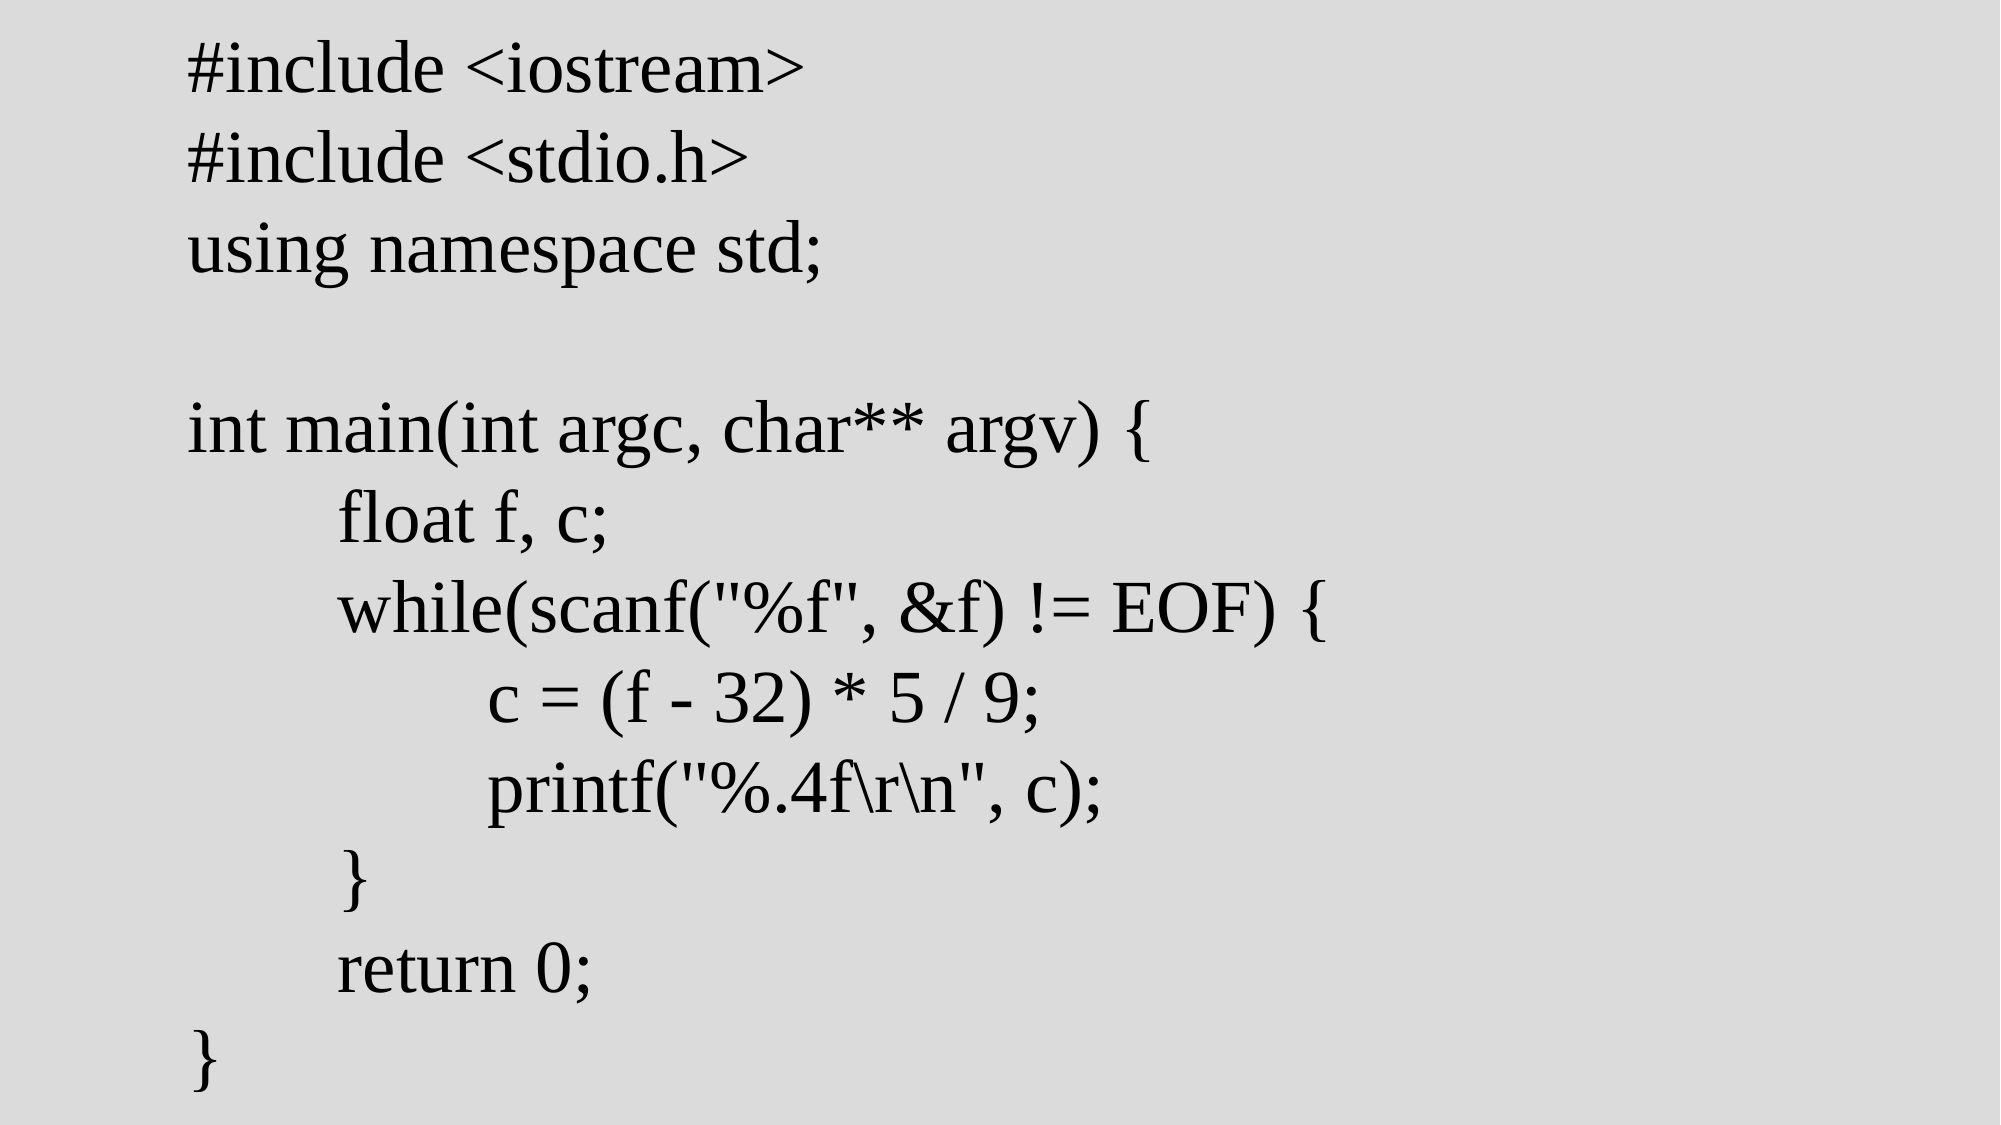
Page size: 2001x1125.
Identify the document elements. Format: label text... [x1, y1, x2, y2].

text_box #include <iostream> #include <stdio.h> using namespace std; int main(int argc, char** argv) { float f, c; while(scanf("%f", &f) != EOF) { c = (f - 32) * 5 / 9; printf("%.4f\r\n", c); } return 0; } [173, 9, 1827, 1105]
